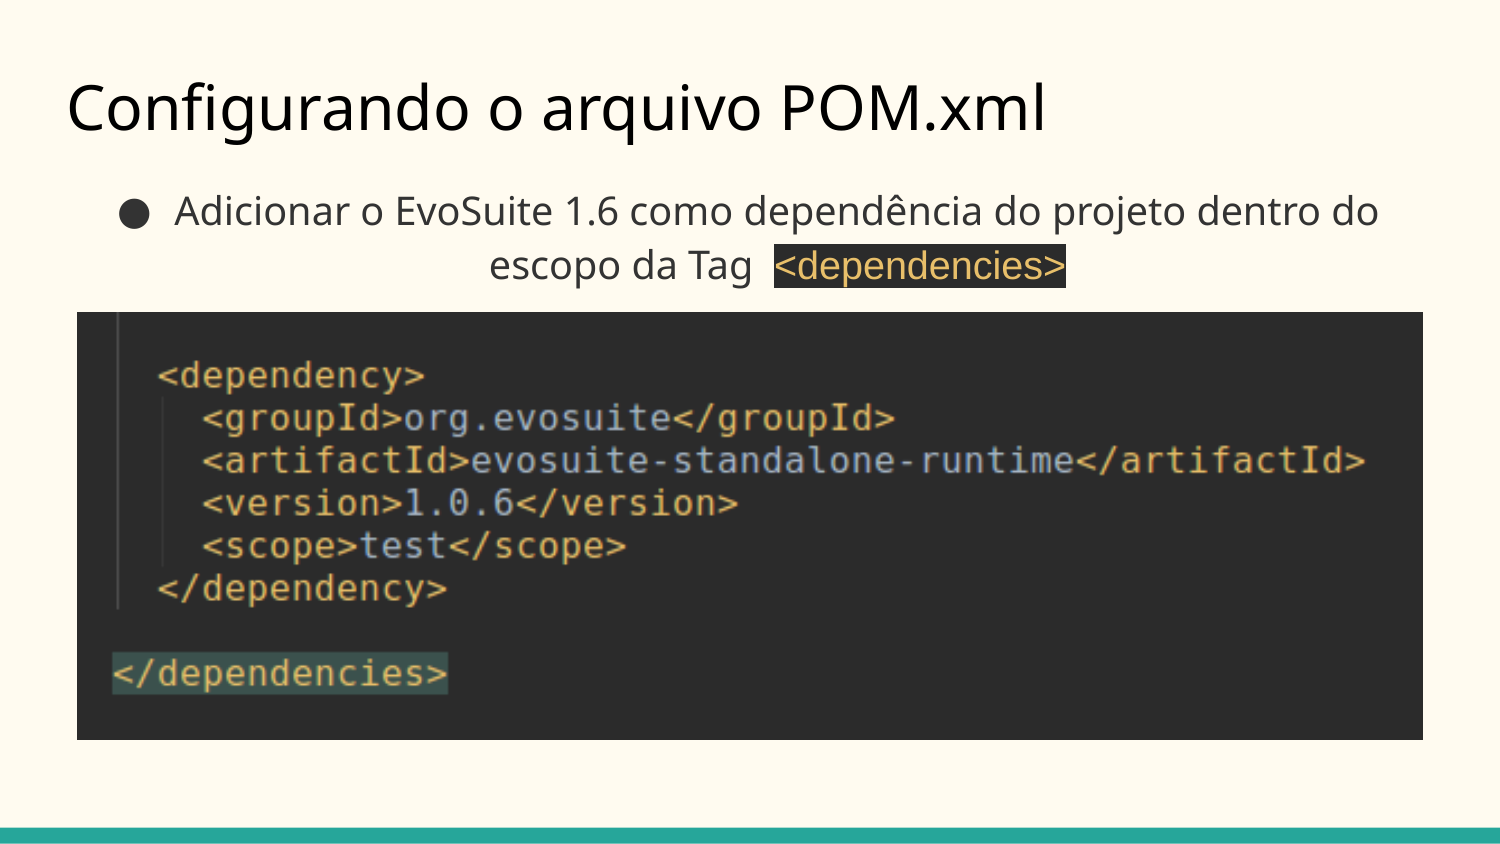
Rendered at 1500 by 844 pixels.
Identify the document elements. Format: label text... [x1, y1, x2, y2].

title Configurando o arquivo POM.xml [51, 53, 1449, 154]
picture [77, 312, 1423, 741]
list Adicionar o EvoSuite 1.6 como dependência do projeto dentro do escopo da Tag <dependencies> [19, 163, 1461, 304]
